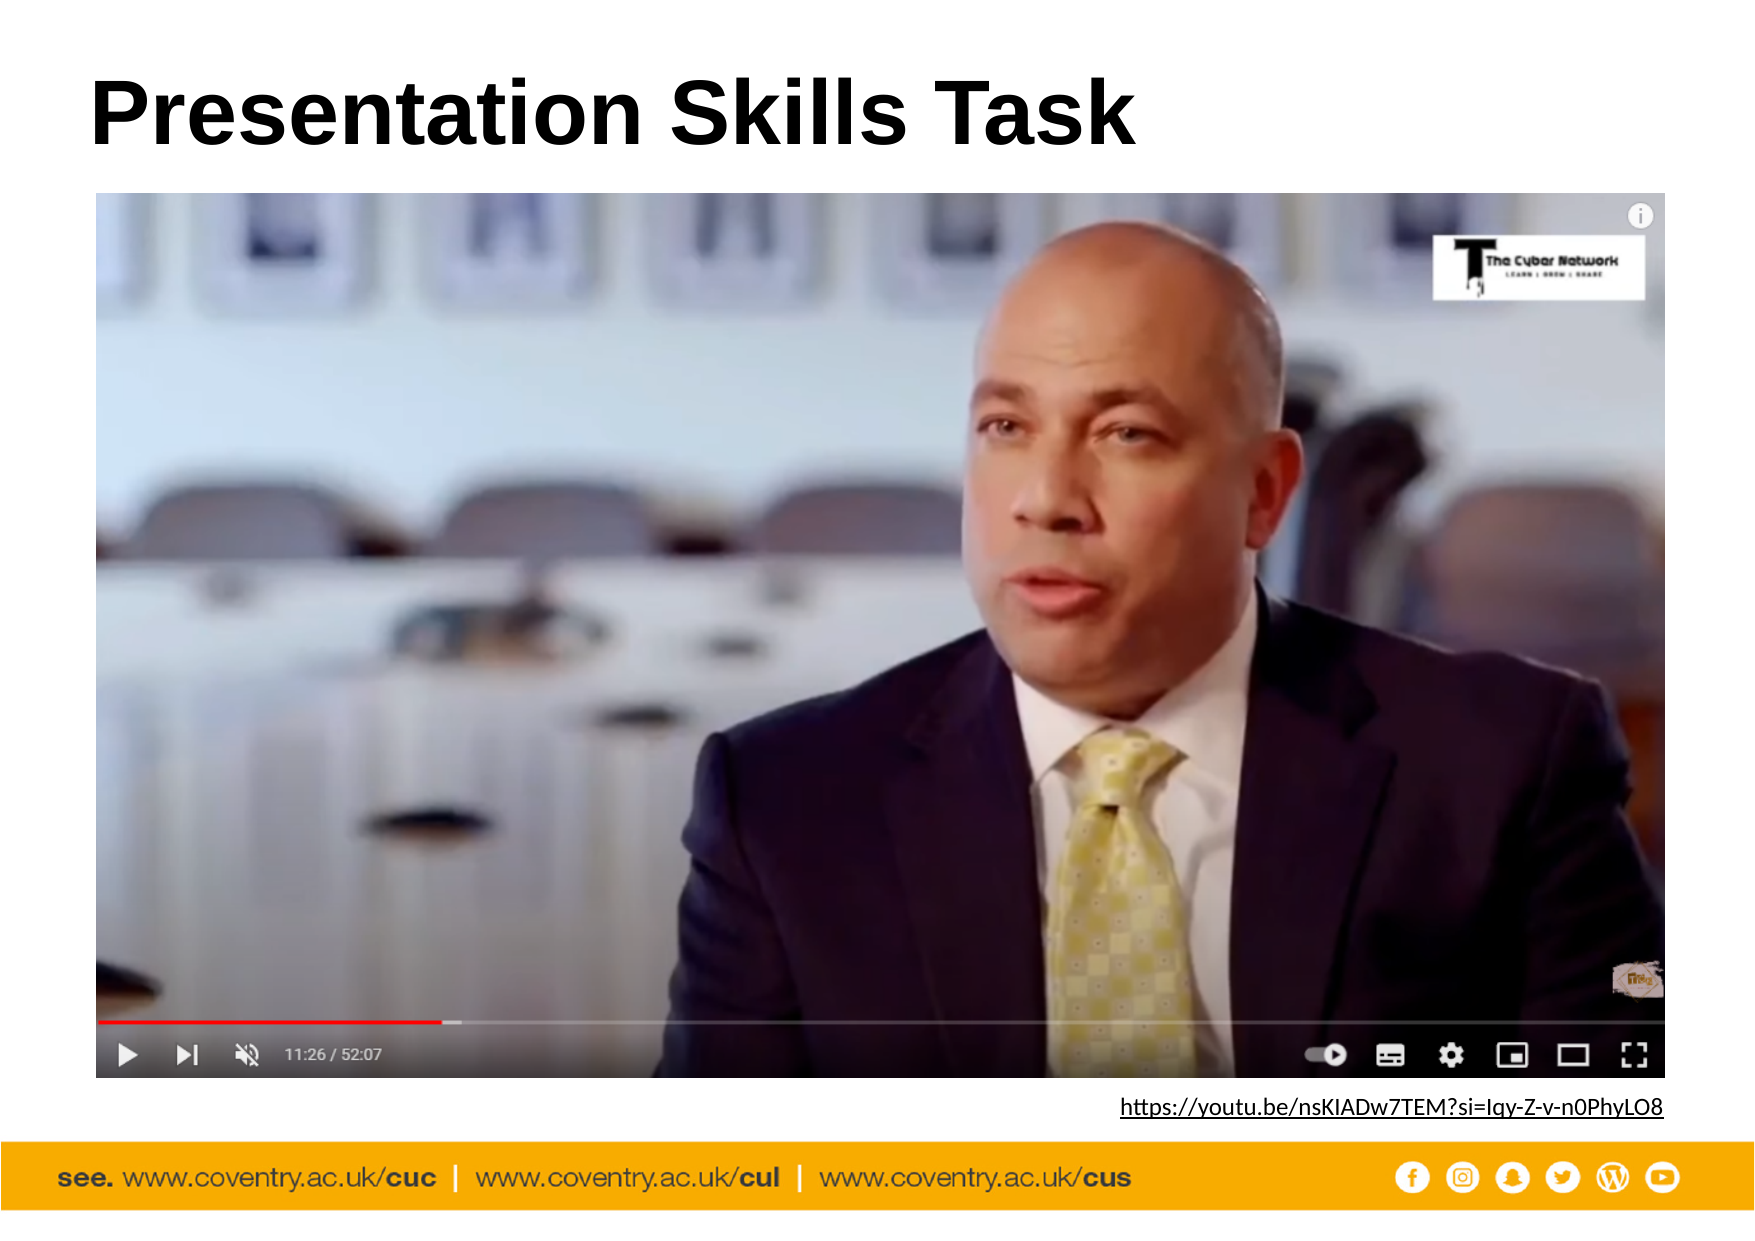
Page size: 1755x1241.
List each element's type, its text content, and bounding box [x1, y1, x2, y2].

title Presentation Skills Task [89, 53, 1665, 261]
text_box https://youtu.be/nsKIADw7TEM?si=Iqy-Z-v-n0PhyLO8 [1105, 1083, 1722, 1128]
picture [0, 0, 1755, 1241]
